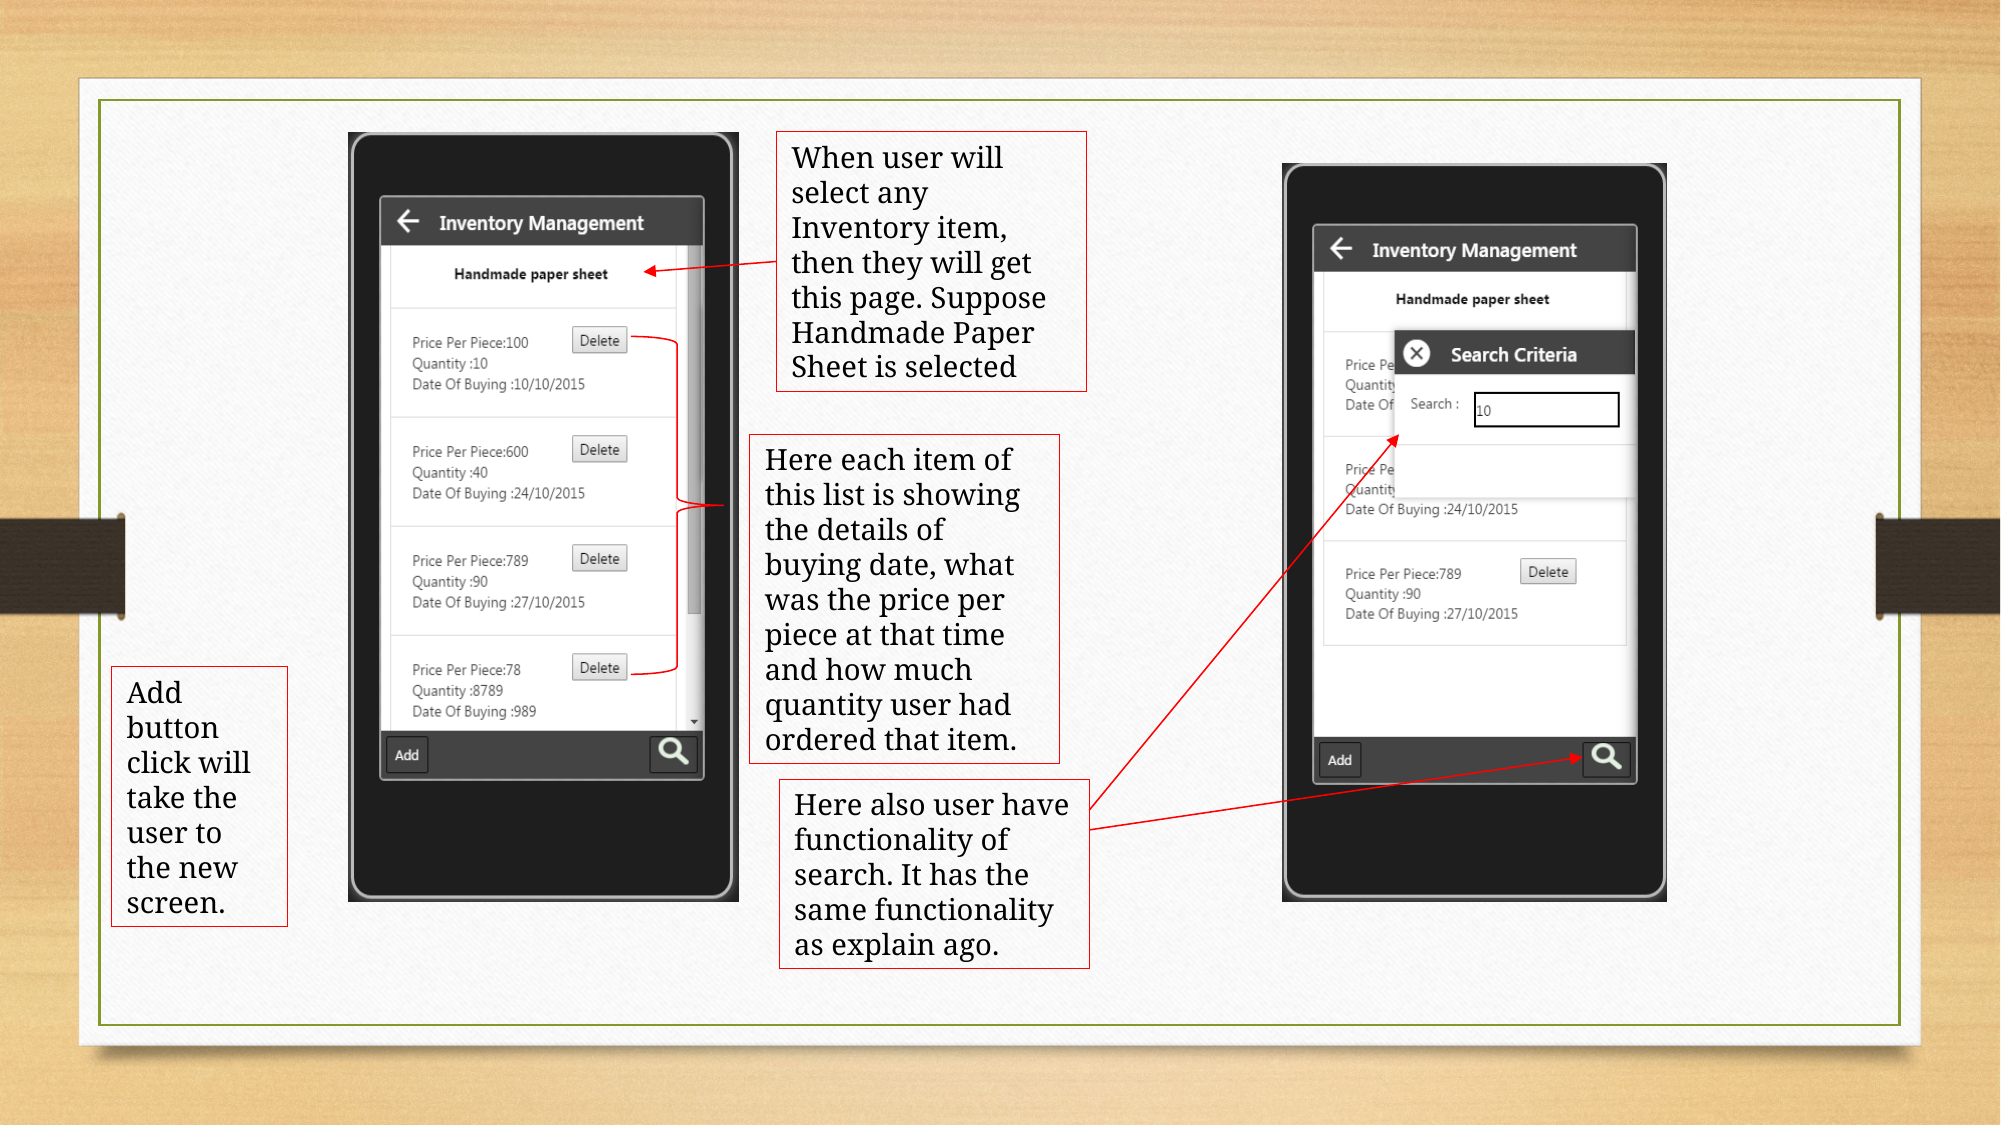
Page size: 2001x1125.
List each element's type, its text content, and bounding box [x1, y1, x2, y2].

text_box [1088, 756, 1583, 831]
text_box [1088, 434, 1400, 811]
text_box Here also user have functionality of search. It has the same functionality as explain ago. [779, 779, 1090, 969]
picture [0, 0, 2001, 1125]
text_box When user will select any Inventory item, then they will get this page. Suppose Handmade Paper Sheet is selected [776, 131, 1087, 392]
text_box Add button click will take the user to the new screen. [111, 666, 288, 927]
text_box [643, 227, 777, 273]
text_box Here each item of this list is showing the details of buying date, what was the price per piece at that time and how much quantity user had ordered that item. [749, 434, 1060, 764]
